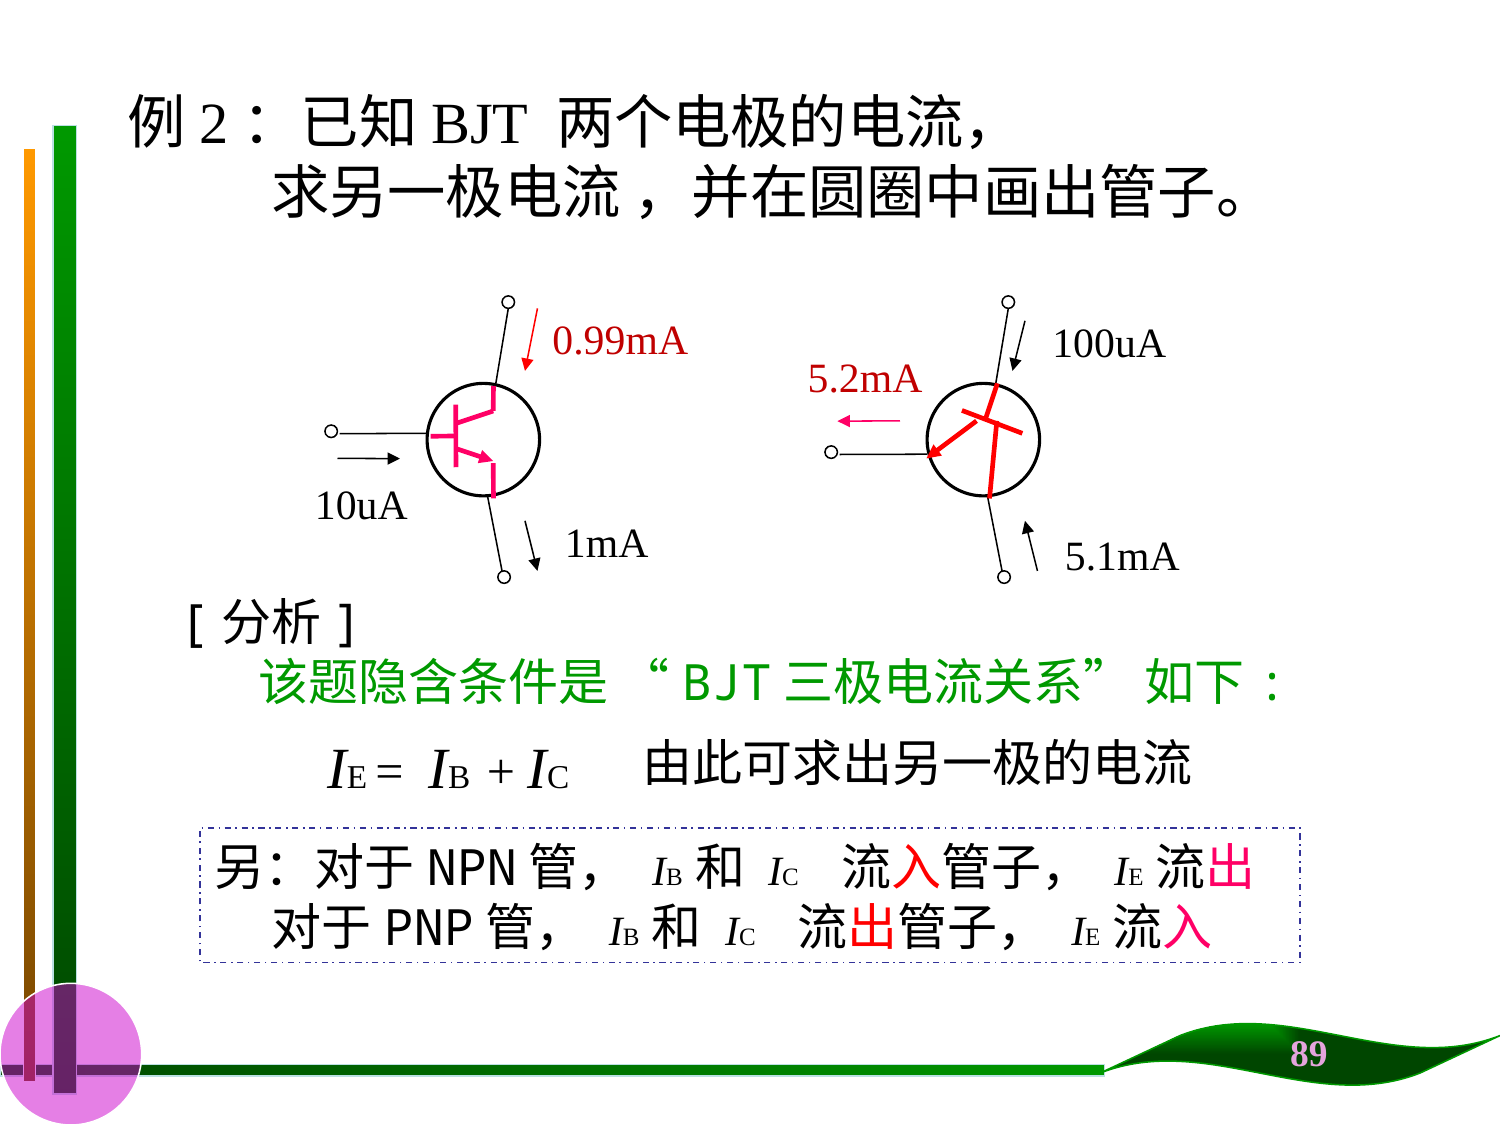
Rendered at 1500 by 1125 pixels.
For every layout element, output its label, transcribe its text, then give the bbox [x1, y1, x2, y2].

text_box 另：对于NPN管， IB 和 IC 流入管子， IE 流出 对于PNP管， IB 和 IC 流出管子， IE 流入 [200, 827, 1300, 963]
text_box 由此可求出另一极的电流 [627, 724, 1208, 799]
text_box [分析] 该题隐含条件是 “BJT三极电流关系” 如下: [164, 583, 1302, 719]
text_box 例2：已知BJT 两个电极的电流， 求另一极电流 ，并在圆圈中画出管子。 [112, 78, 1363, 233]
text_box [792, 342, 938, 422]
text_box 89 [1275, 1021, 1343, 1082]
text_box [430, 385, 494, 499]
text_box IE = IB + IC [312, 722, 585, 808]
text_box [299, 295, 1195, 587]
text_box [926, 383, 1023, 499]
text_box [524, 305, 704, 372]
